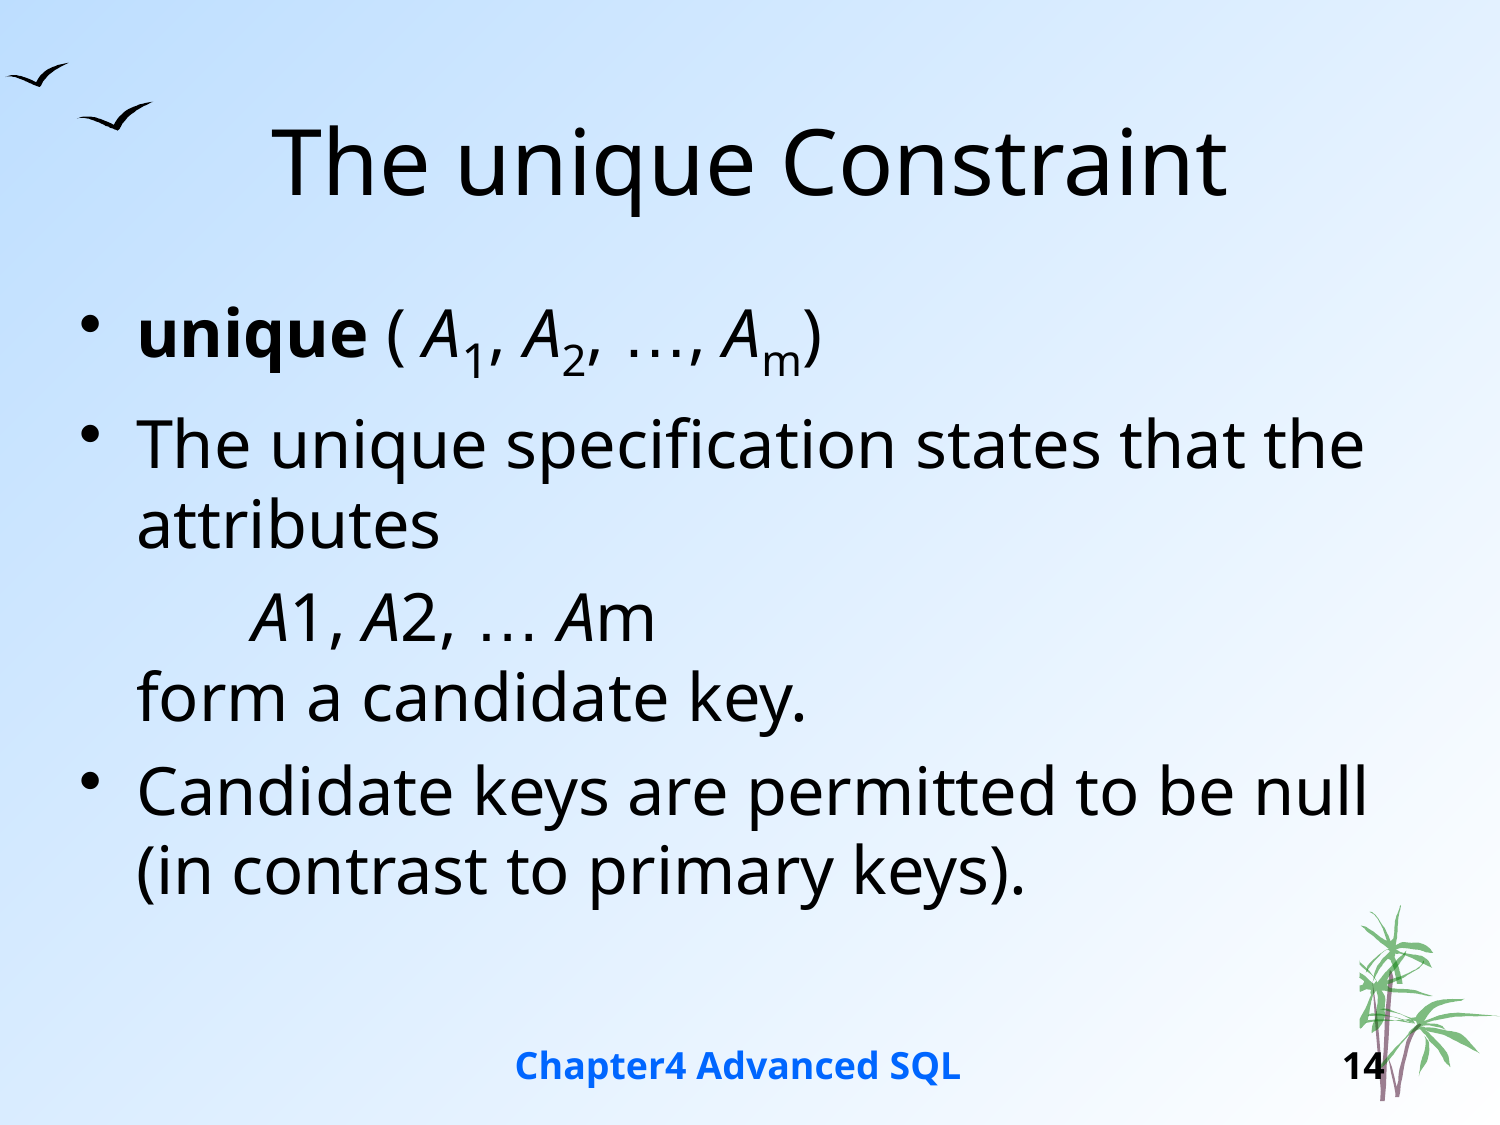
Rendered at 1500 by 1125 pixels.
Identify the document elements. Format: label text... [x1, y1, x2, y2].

footer Chapter4 Advanced SQL [395, 1034, 1081, 1110]
title The unique Constraint [64, 66, 1437, 221]
slide_number 14 [1087, 1034, 1400, 1110]
list unique ( A1, A2, …, Am) The unique specification states that the attributes A1, A2, … Am form a candidate key. Candidate keys are permitted to be null (in contrast to primary keys). [64, 267, 1436, 1000]
